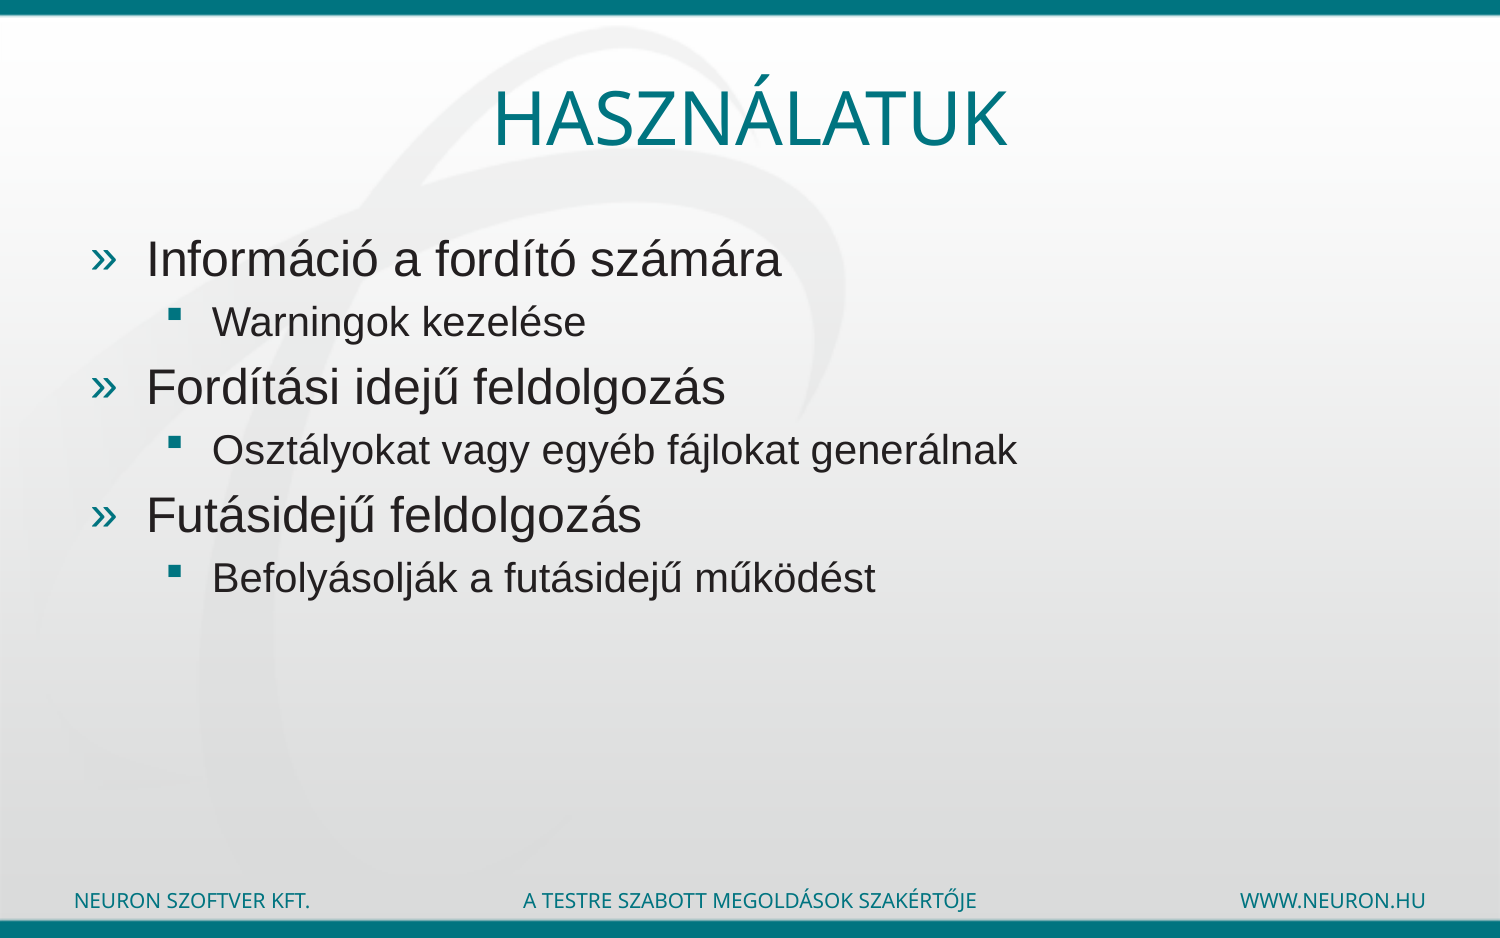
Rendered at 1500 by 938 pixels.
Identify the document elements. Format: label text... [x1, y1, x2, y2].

picture [0, 0, 1500, 938]
title Használatuk [75, 37, 1425, 194]
list Információ a fordító számára Warningok kezelése Fordítási idejű feldolgozás Osztályokat vagy egyéb fájlokat generálnak Futásidejű feldolgozás Befolyásolják a futásidejű működést [75, 218, 1425, 838]
